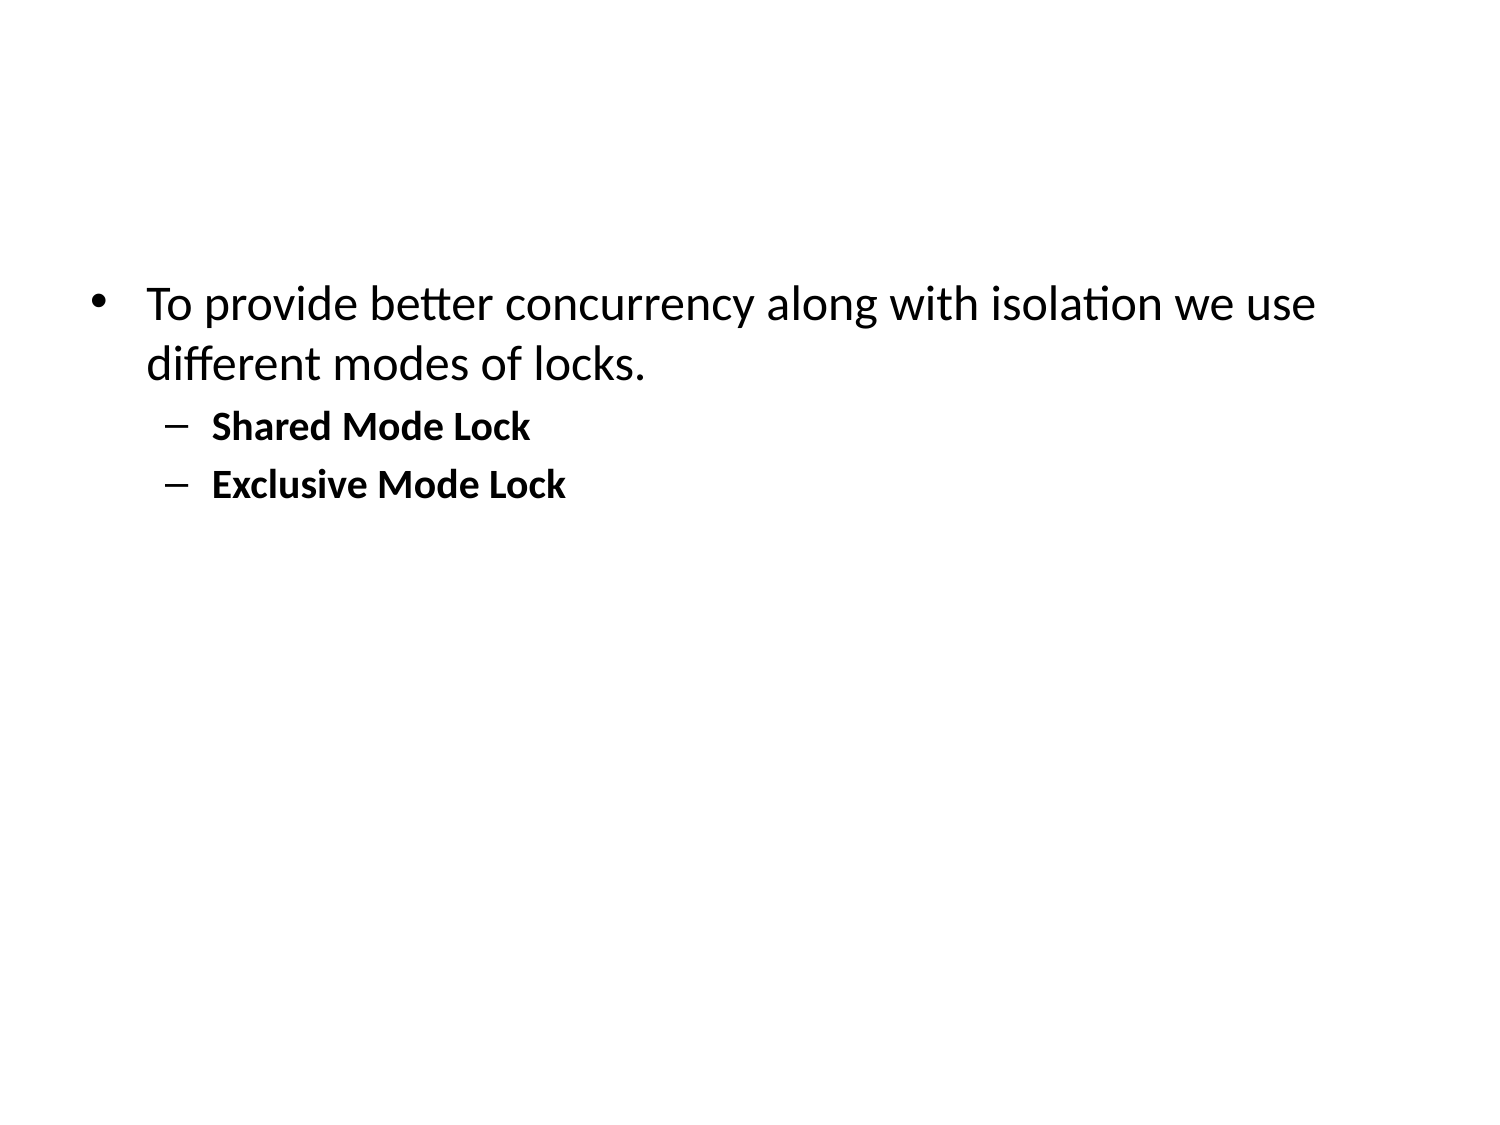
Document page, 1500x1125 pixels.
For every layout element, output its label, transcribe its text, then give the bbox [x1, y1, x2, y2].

list To provide better concurrency along with isolation we use different modes of locks. Shared Mode Lock Exclusive Mode Lock [75, 262, 1425, 1005]
